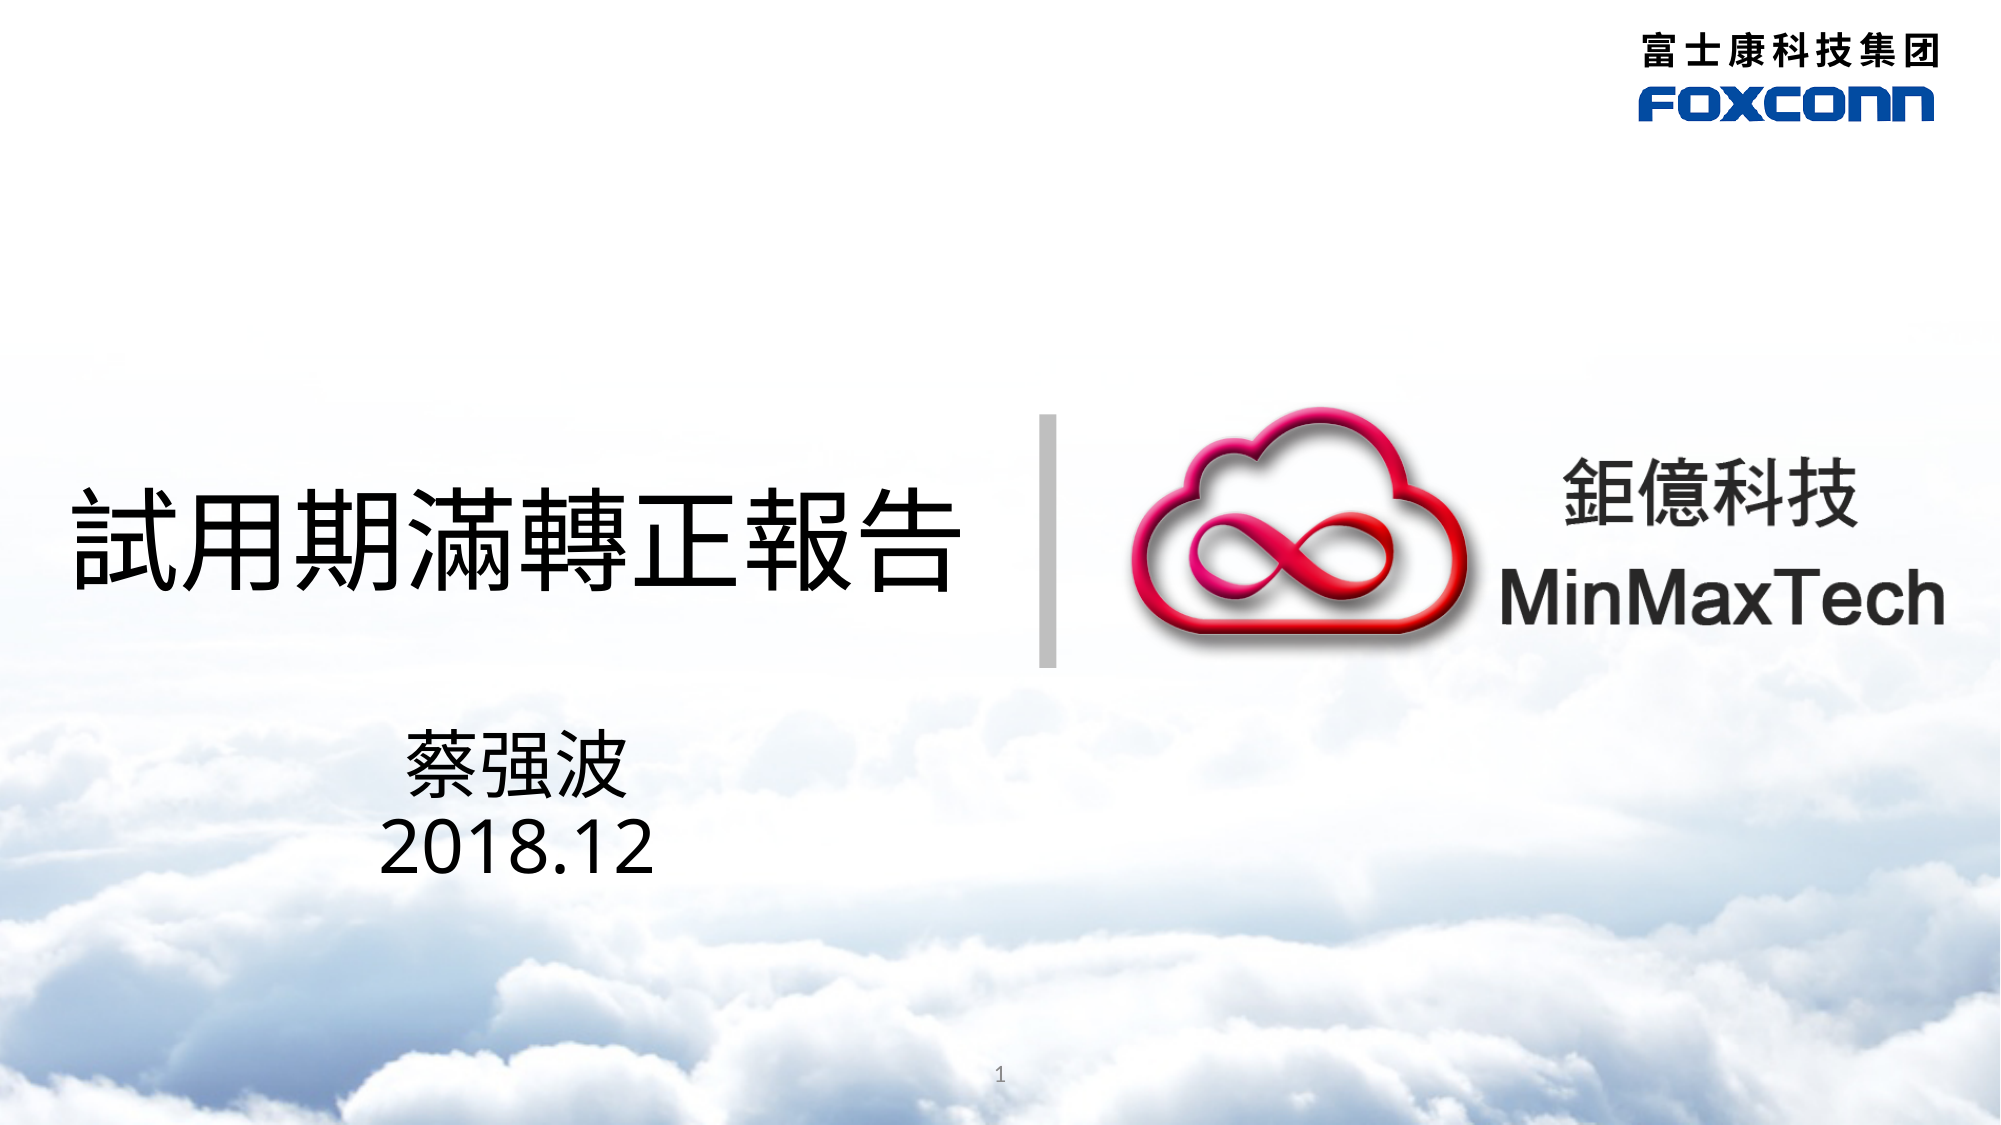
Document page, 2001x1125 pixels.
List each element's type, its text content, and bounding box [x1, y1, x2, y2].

text_box 富士康科技集团 [1626, 19, 1956, 80]
footer 1 [662, 1042, 1338, 1103]
picture [0, 0, 2001, 1125]
title 試用期滿轉正報告 蔡强波 2018.12 [42, 276, 993, 898]
text_box [1038, 413, 1057, 669]
